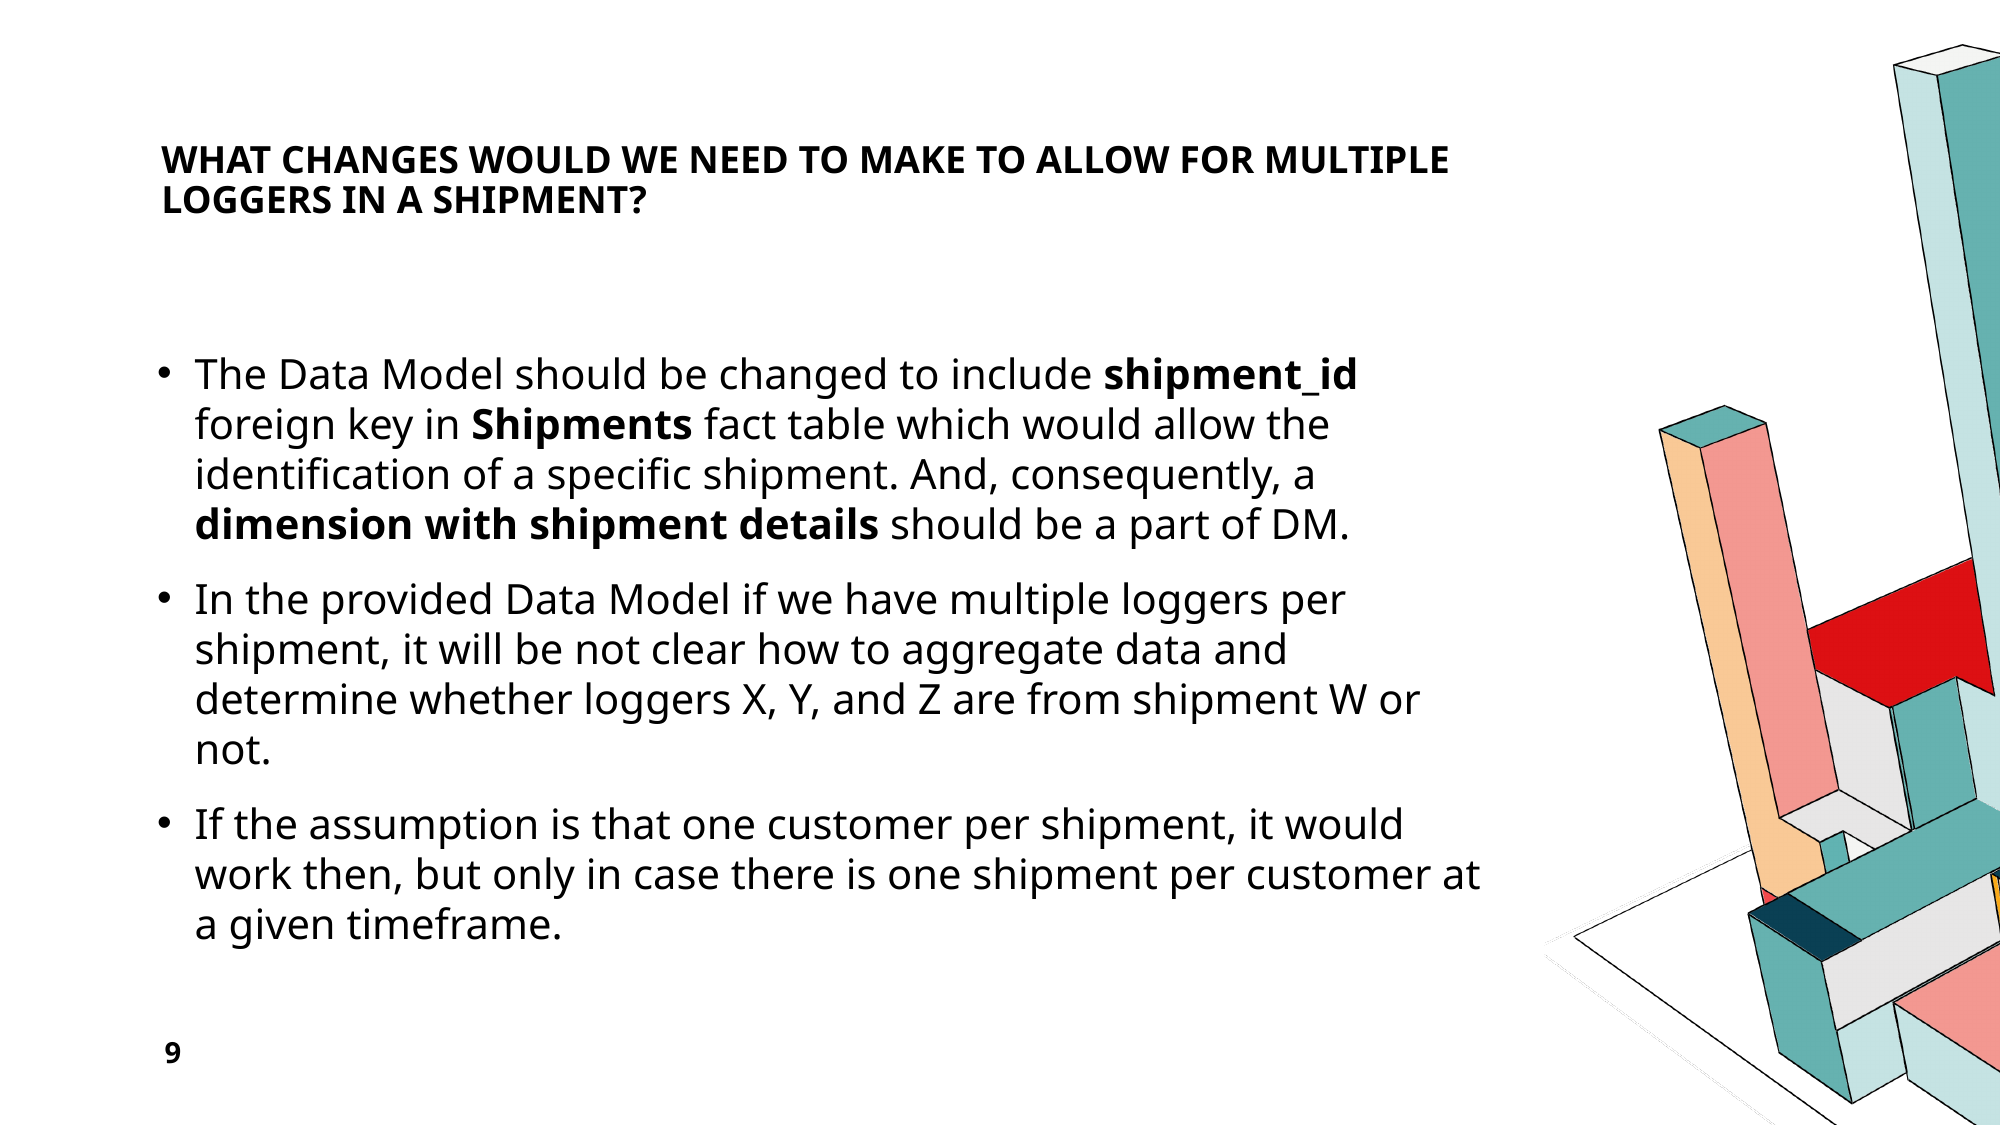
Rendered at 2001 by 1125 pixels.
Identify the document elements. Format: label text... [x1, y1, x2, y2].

title What changes would we need to make to allow for multiple loggers in a shipment? [146, 11, 1508, 230]
slide_number 9 [149, 1024, 588, 1085]
picture [1544, 43, 2000, 1125]
list The Data Model should be changed to include shipment_id foreign key in Shipments fact table which would allow the identification of a specific shipment. And, consequently, a dimension with shipment details should be a part of DM. In the provided Data Model if we have multiple loggers per shipment, it will be not clear how to aggregate data and determine whether loggers X, Y, and Z are from shipment W or not. If the assumption is that one customer per shipment, it would work then, but only in case there is one shipment per customer at a given timeframe. [142, 339, 1508, 913]
